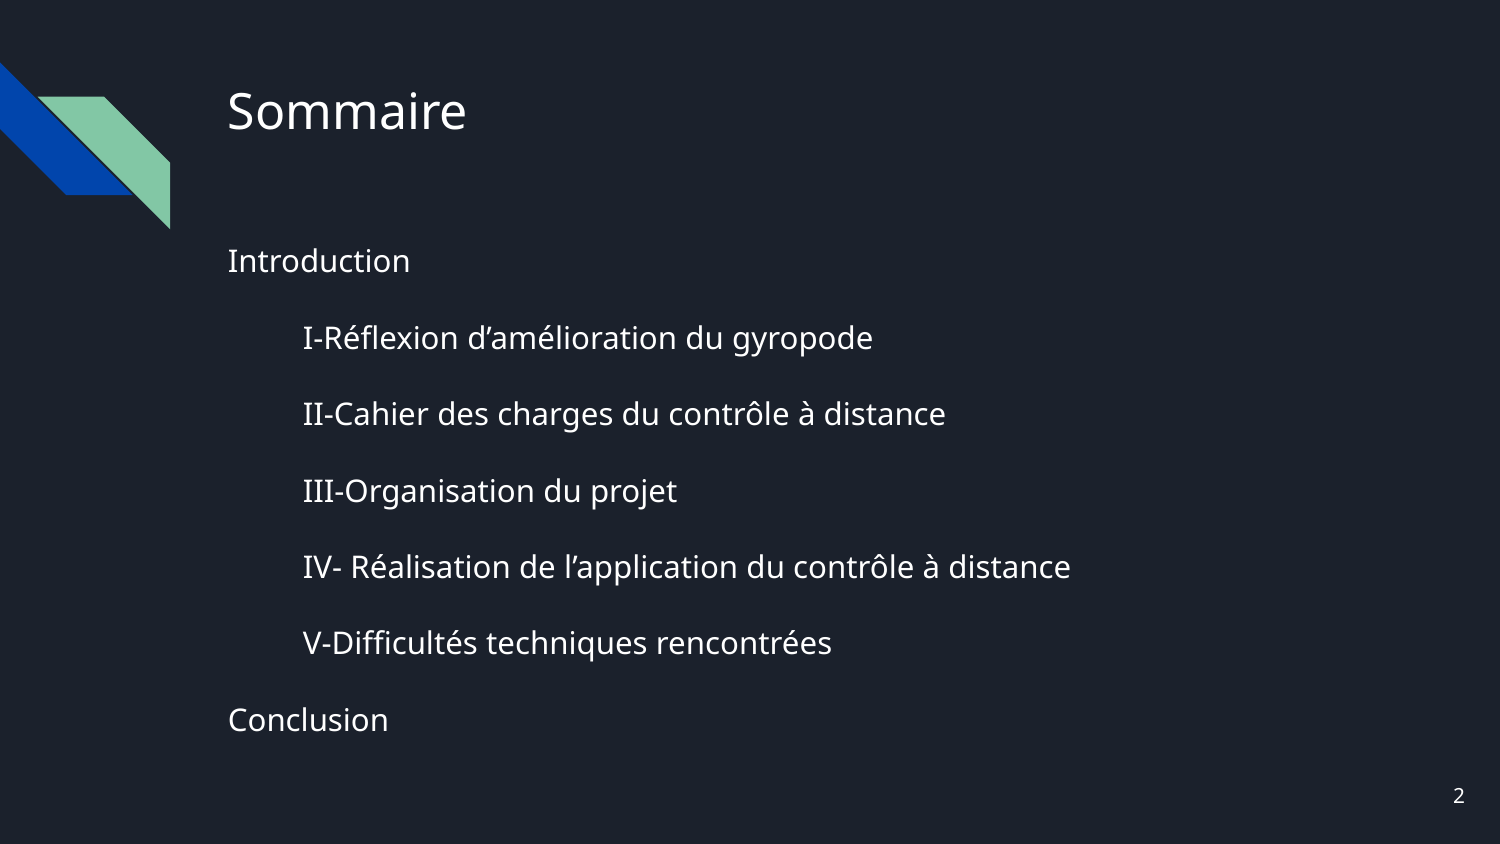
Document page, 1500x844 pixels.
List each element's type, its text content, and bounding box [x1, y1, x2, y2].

title Sommaire [212, 64, 1368, 215]
list Introduction I-Réflexion d’amélioration du gyropode II-Cahier des charges du contrôle à distance III-Organisation du projet IV- Réalisation de l’application du contrôle à distance V-Difficultés techniques rencontrées Conclusion [212, 221, 1368, 699]
slide_number ‹#› [1389, 764, 1480, 830]
